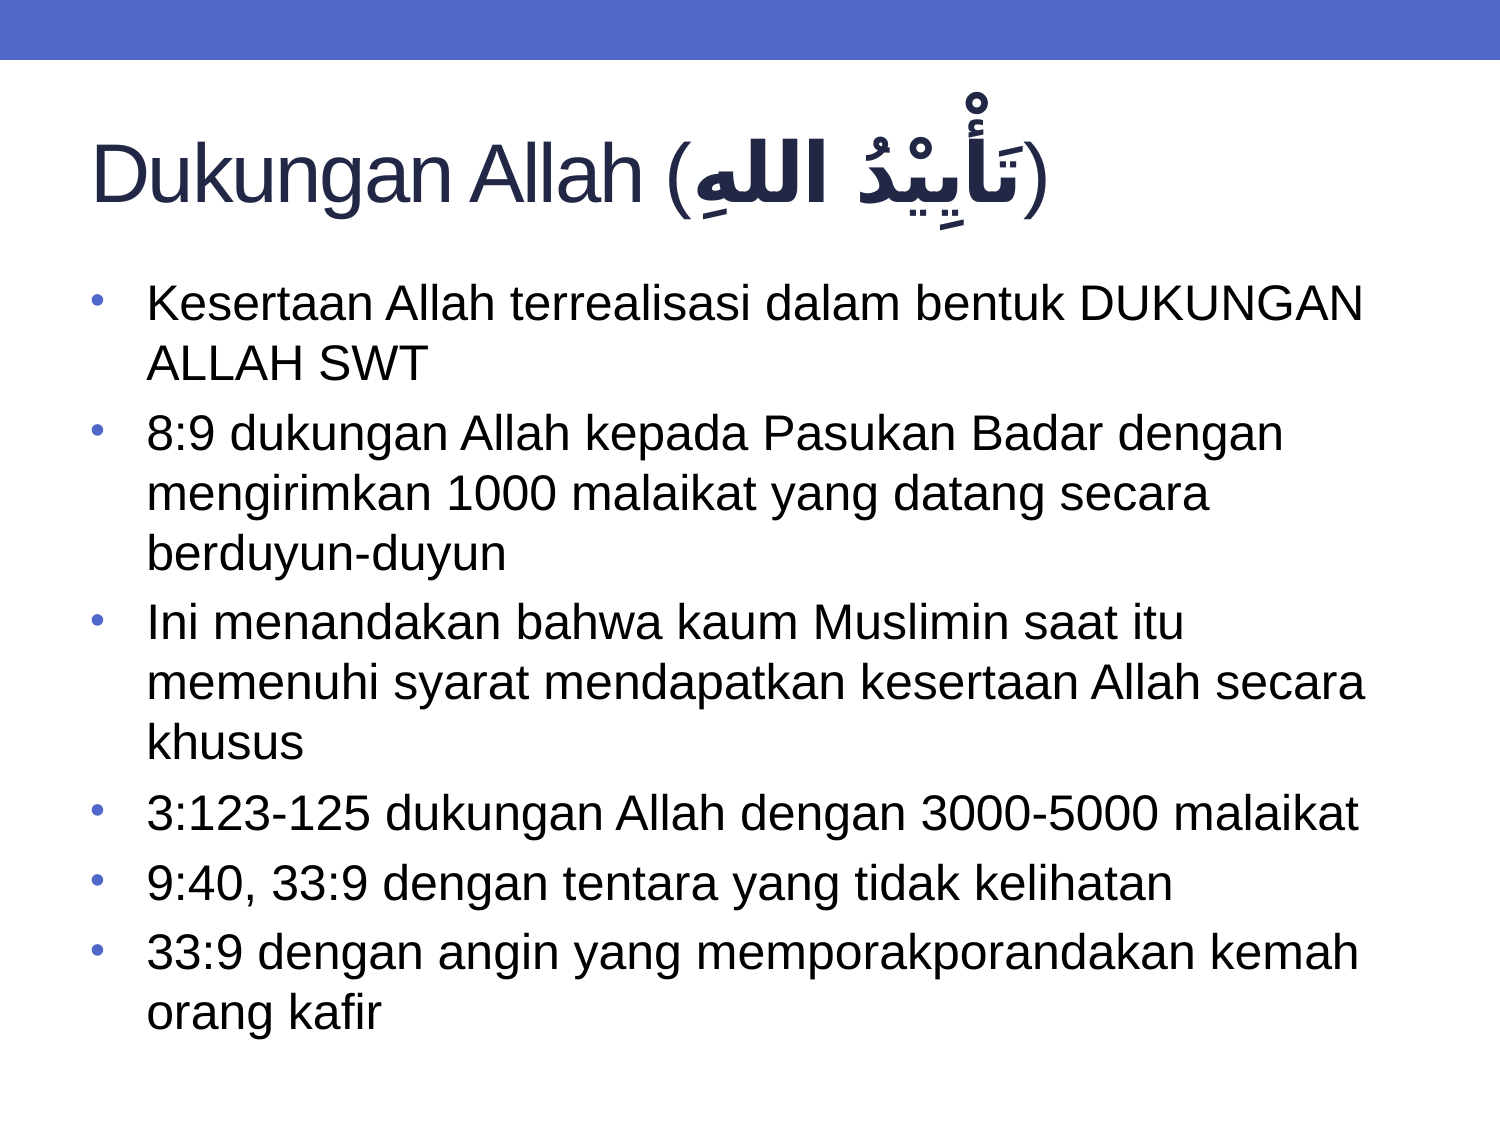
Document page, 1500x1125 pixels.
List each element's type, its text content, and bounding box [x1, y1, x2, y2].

title Dukungan Allah (تَأْيِيْدُ اللهِ) [75, 87, 1425, 250]
list Kesertaan Allah terrealisasi dalam bentuk DUKUNGAN ALLAH SWT 8:9 dukungan Allah kepada Pasukan Badar dengan mengirimkan 1000 malaikat yang datang secara berduyun-duyun Ini menandakan bahwa kaum Muslimin saat itu memenuhi syarat mendapatkan kesertaan Allah secara khusus 3:123-125 dukungan Allah dengan 3000-5000 malaikat 9:40, 33:9 dengan tentara yang tidak kelihatan 33:9 dengan angin yang memporakporandakan kemah orang kafir [75, 262, 1425, 1063]
